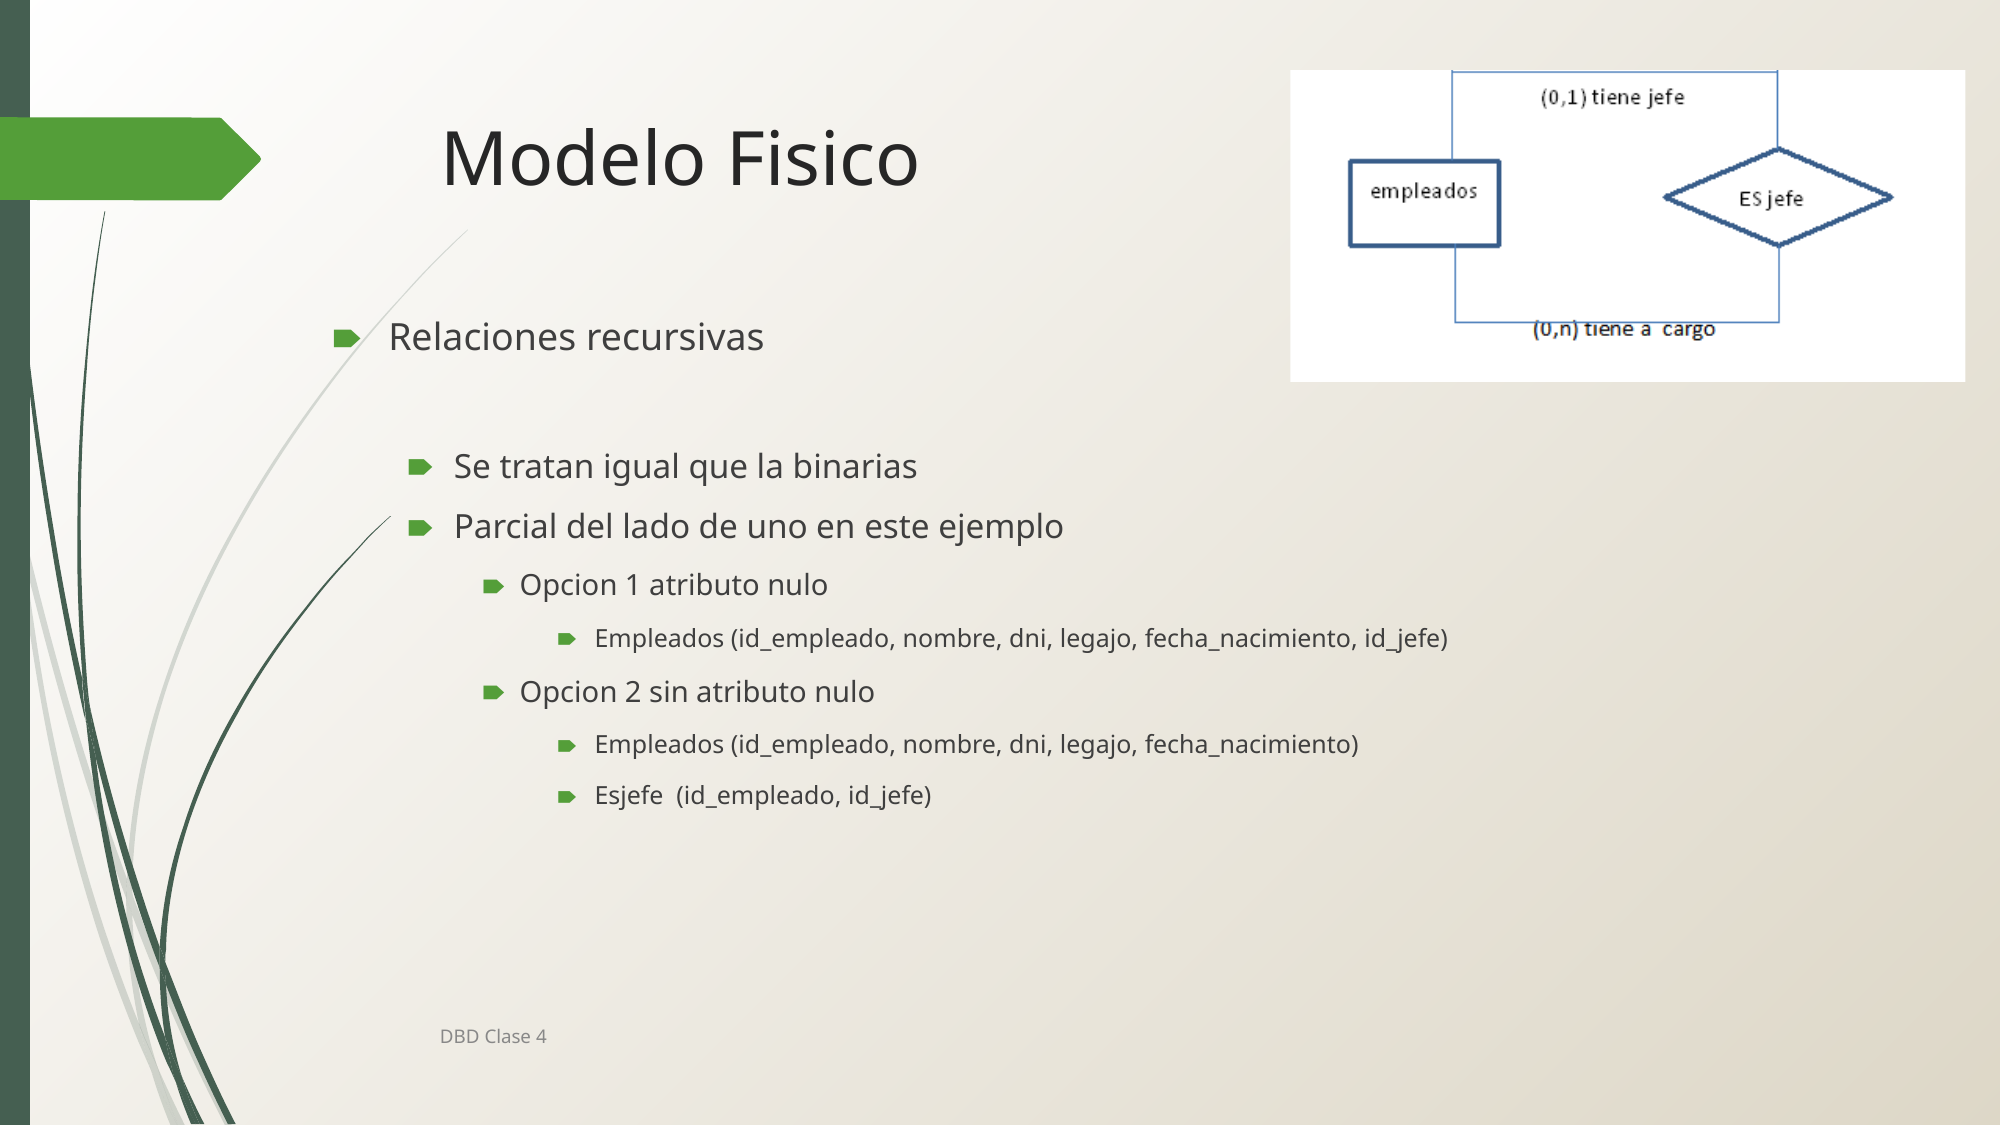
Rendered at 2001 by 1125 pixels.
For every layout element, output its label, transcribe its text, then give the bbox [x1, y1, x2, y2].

picture [1290, 69, 1966, 382]
title Modelo Fisico [425, 102, 1285, 305]
footer DBD Clase 4 [424, 1006, 1675, 1067]
list Relaciones recursivas Se tratan igual que la binarias Parcial del lado de uno en este ejemplo Opcion 1 atributo nulo Empleados (id_empleado, nombre, dni, legajo, fecha_nacimiento, id_jefe) Opcion 2 sin atributo nulo Empleados (id_empleado, nombre, dni, legajo, fecha_nacimiento) Esjefe (id_empleado, id_jefe) [317, 305, 1780, 926]
